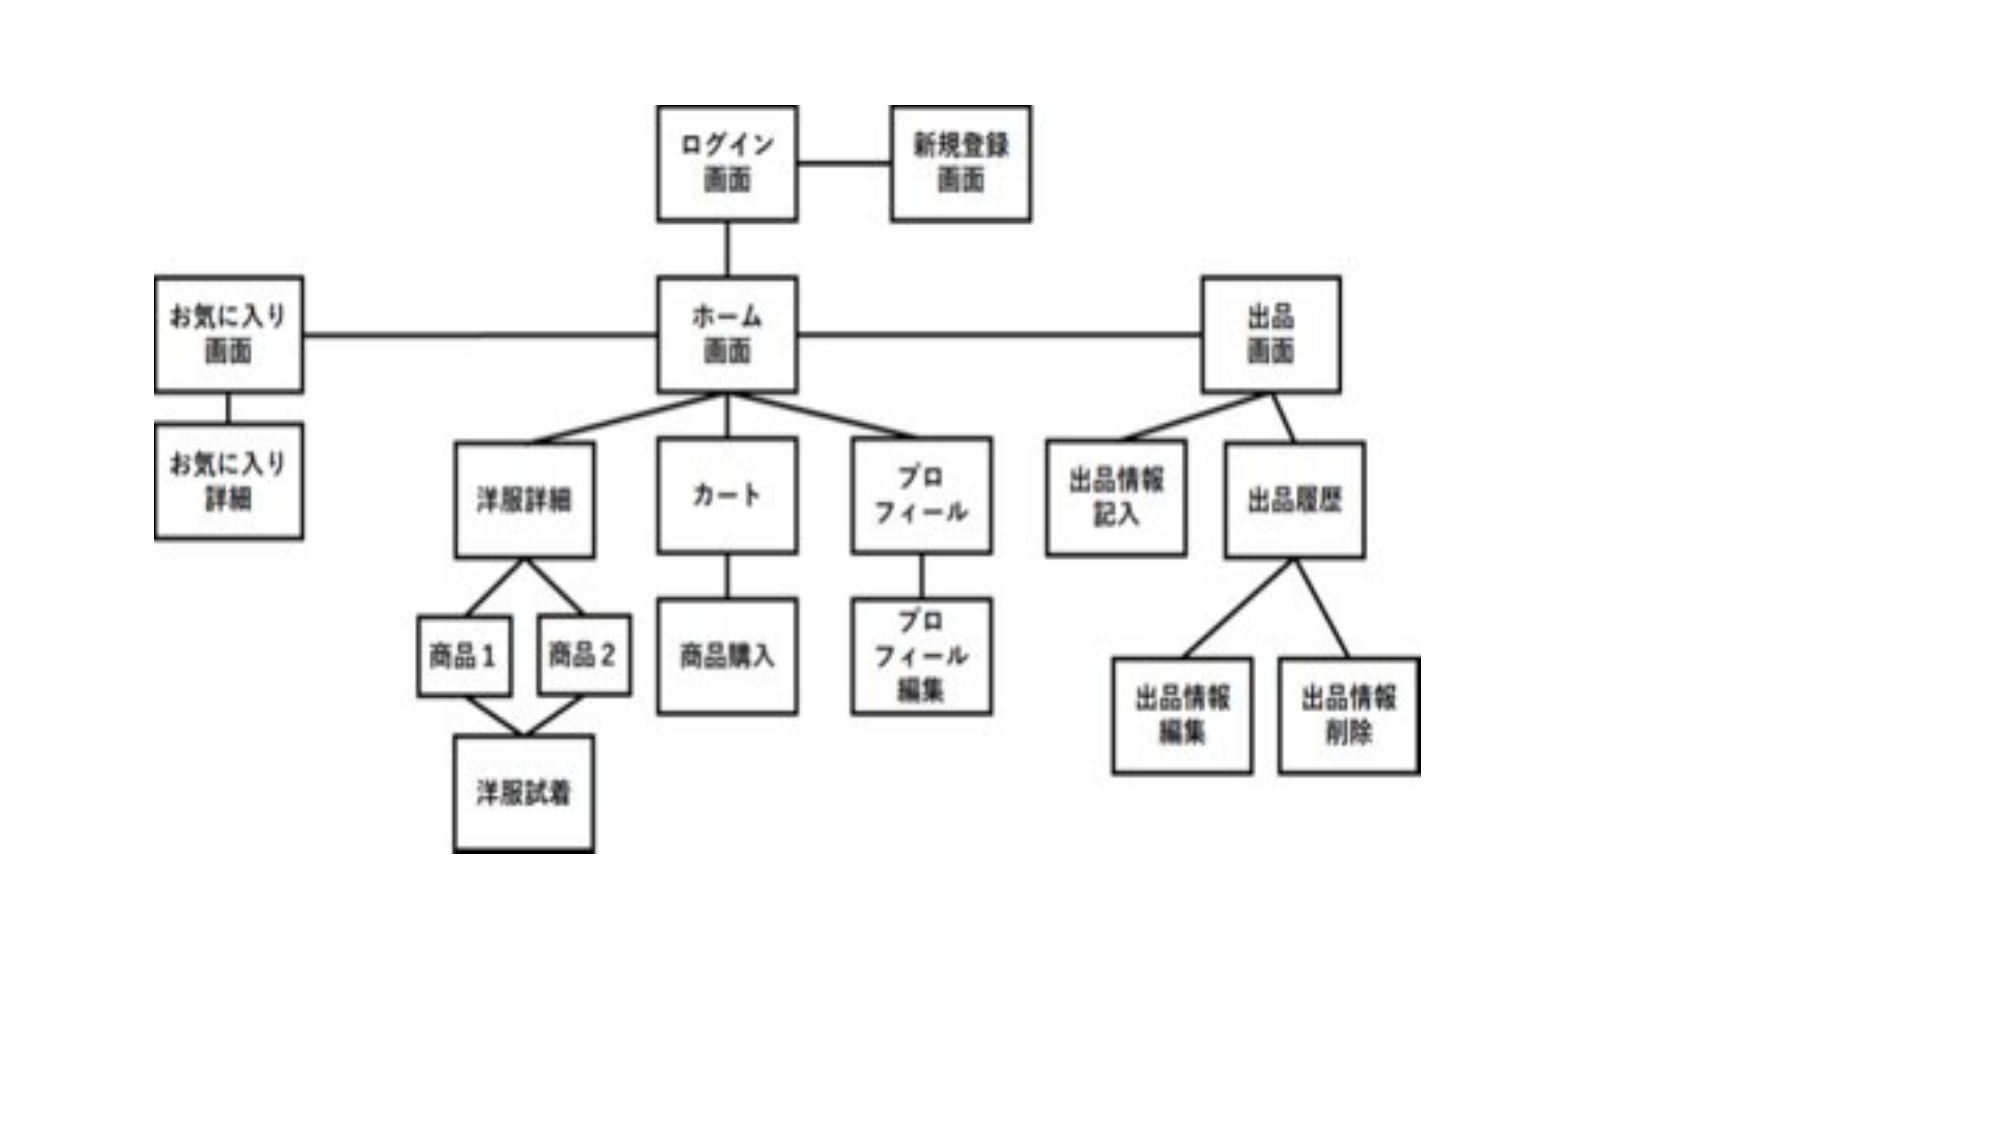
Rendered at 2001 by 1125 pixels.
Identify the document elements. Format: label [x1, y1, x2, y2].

picture [154, 105, 1421, 854]
